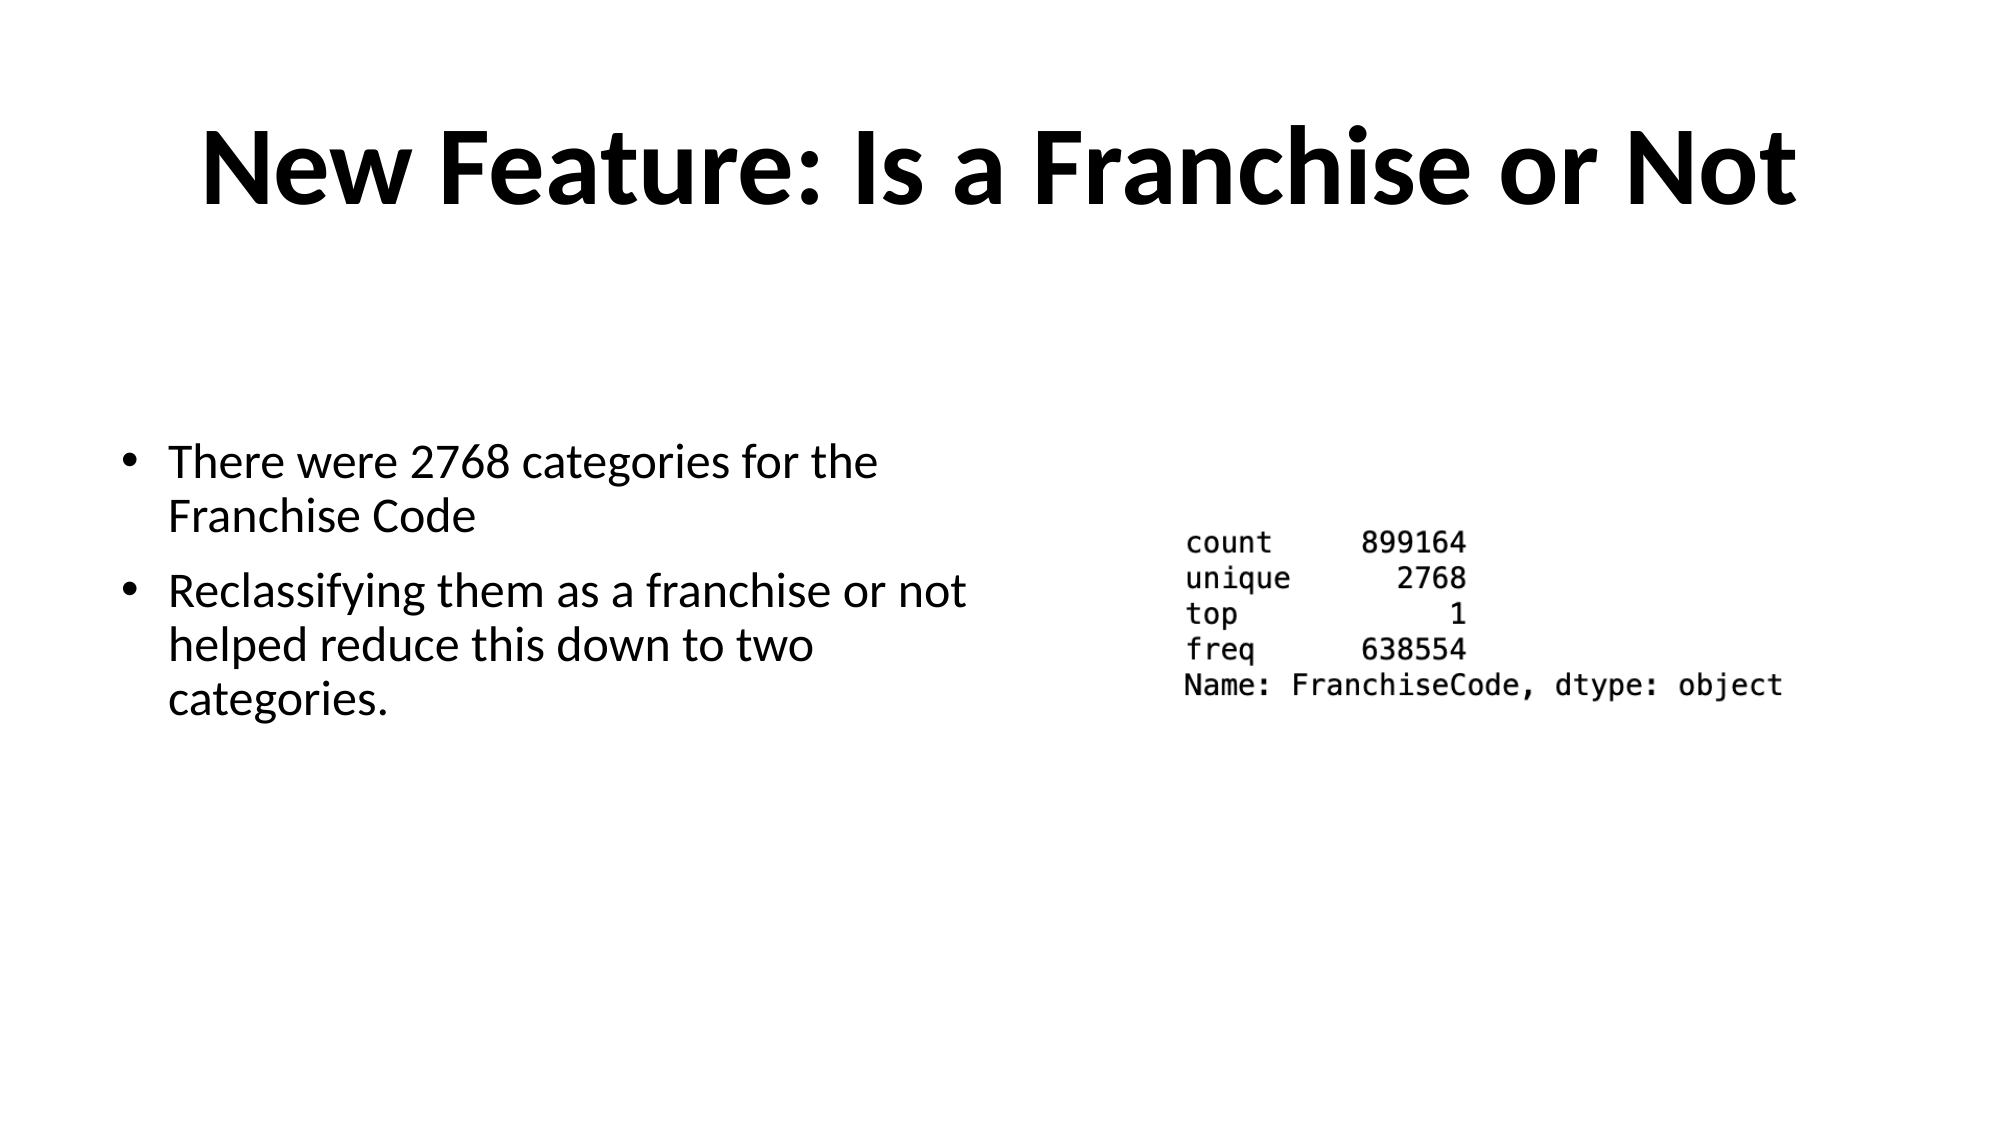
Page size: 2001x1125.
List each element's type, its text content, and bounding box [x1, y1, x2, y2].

title New Feature: Is a Franchise or Not [137, 59, 1863, 278]
list There were 2768 categories for the Franchise Code Reclassifying them as a franchise or not helped reduce this down to two categories. [106, 427, 1020, 827]
picture [1172, 519, 1805, 714]
